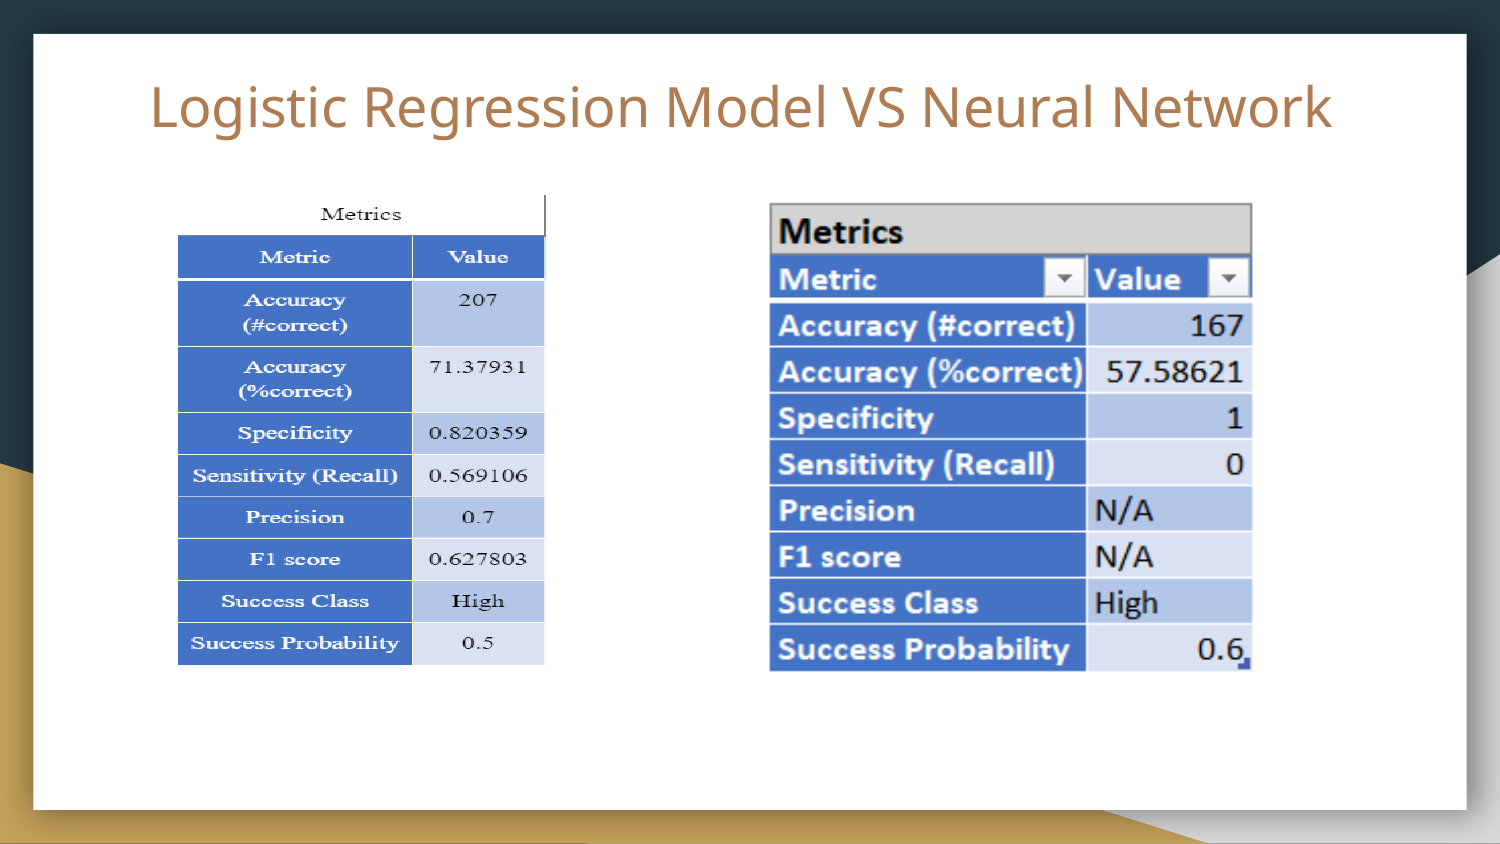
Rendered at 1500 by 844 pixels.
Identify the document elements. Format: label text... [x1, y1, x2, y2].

picture [164, 192, 558, 668]
title Logistic Regression Model VS Neural Network [134, 56, 1366, 158]
picture [749, 192, 1272, 687]
